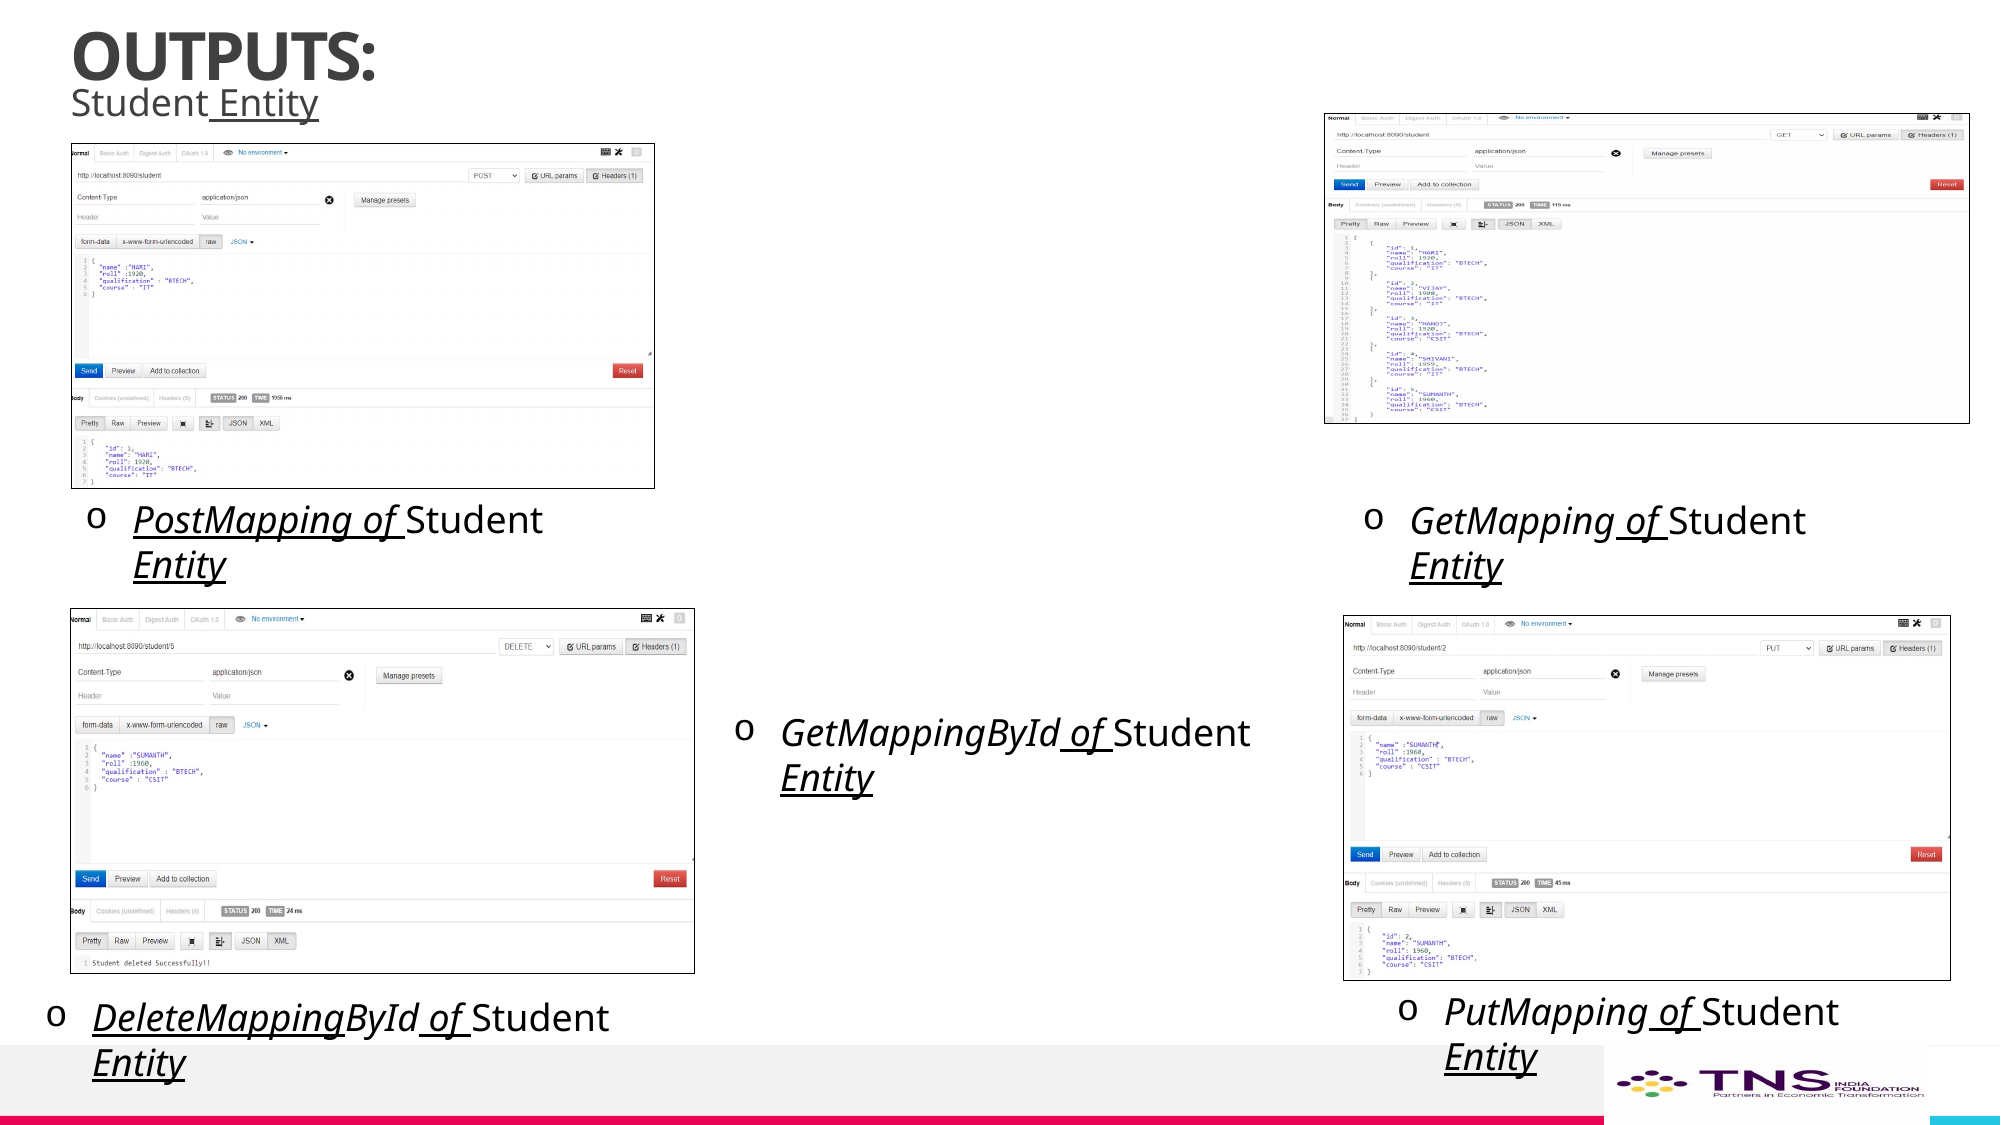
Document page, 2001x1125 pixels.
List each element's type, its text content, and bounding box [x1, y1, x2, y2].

list Student Entity [70, 84, 1931, 144]
picture [70, 608, 695, 974]
text_box DeleteMappingById of Student Entity [30, 986, 655, 1092]
text_box GetMapping of Student Entity [1347, 489, 1890, 595]
picture [1604, 1040, 1930, 1125]
title OUTPUTS: [70, 22, 1930, 84]
text_box PostMapping of Student Entity [70, 488, 632, 594]
picture [1343, 615, 1951, 981]
picture [71, 143, 655, 489]
text_box GetMappingById of Student Entity [695, 701, 1325, 806]
text_box PutMapping of Student Entity [1382, 981, 1925, 1085]
picture [1324, 113, 1970, 424]
